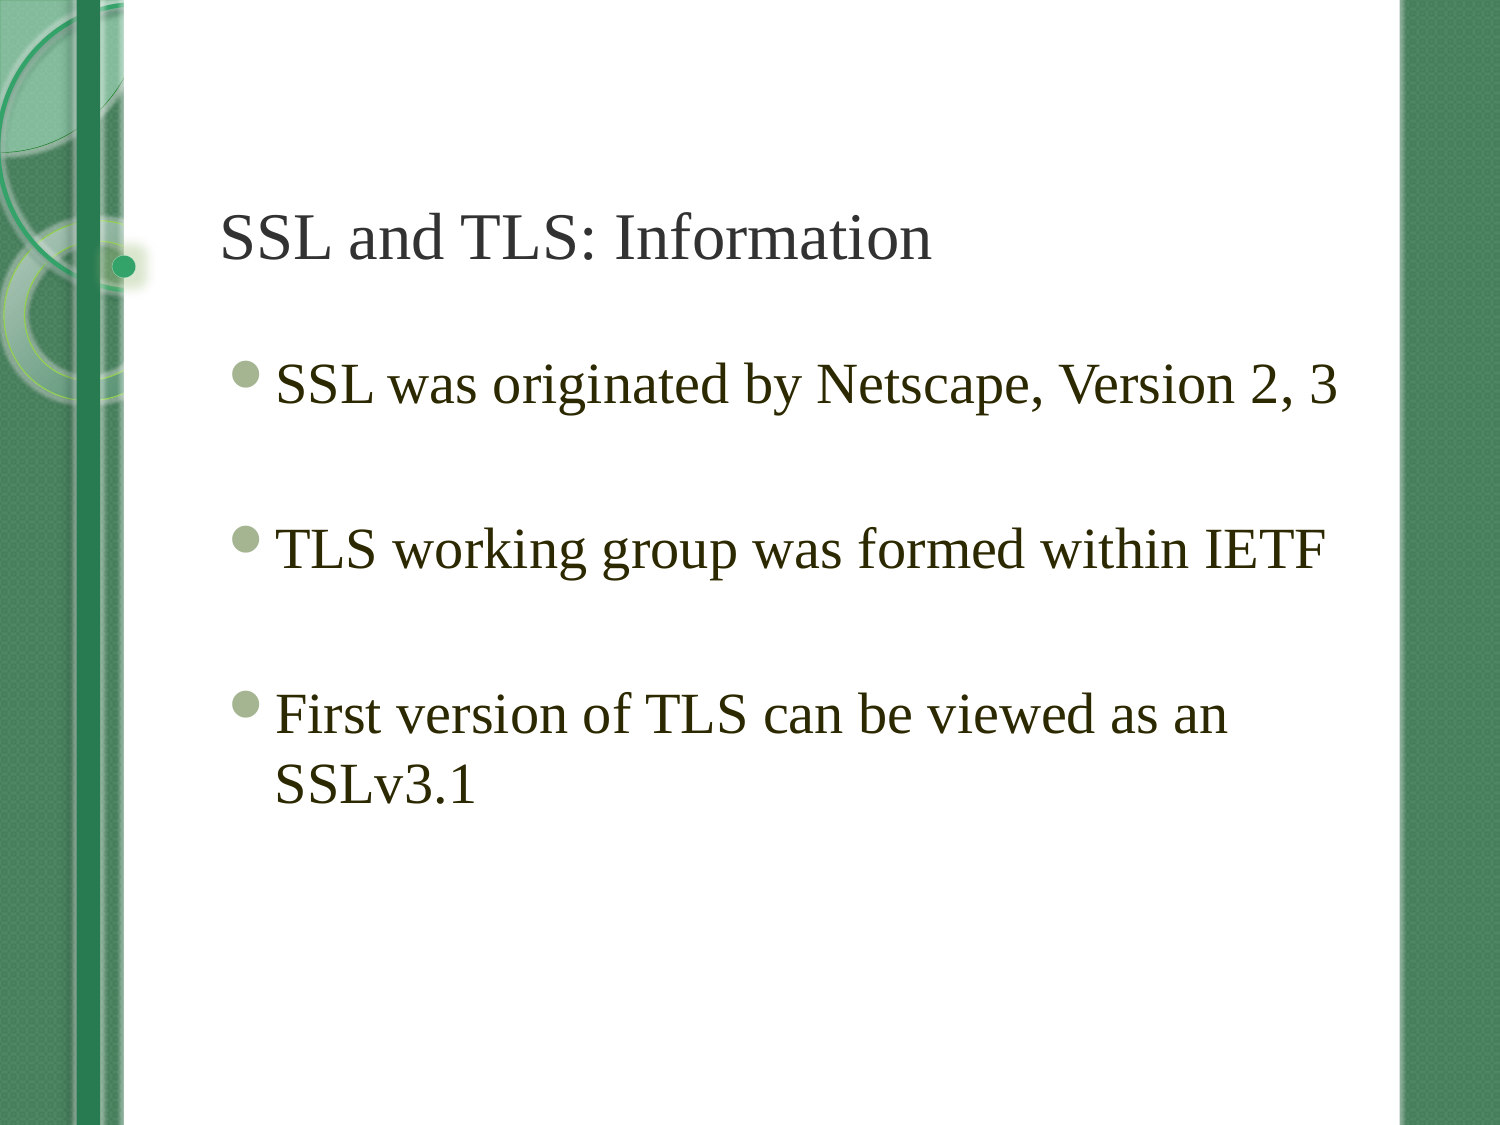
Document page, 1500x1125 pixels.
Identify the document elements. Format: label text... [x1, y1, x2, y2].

title SSL and TLS: Information [204, 138, 1388, 327]
list SSL was originated by Netscape, Version 2, 3 TLS working group was formed within IETF First version of TLS can be viewed as an SSLv3.1 [199, 338, 1393, 1055]
